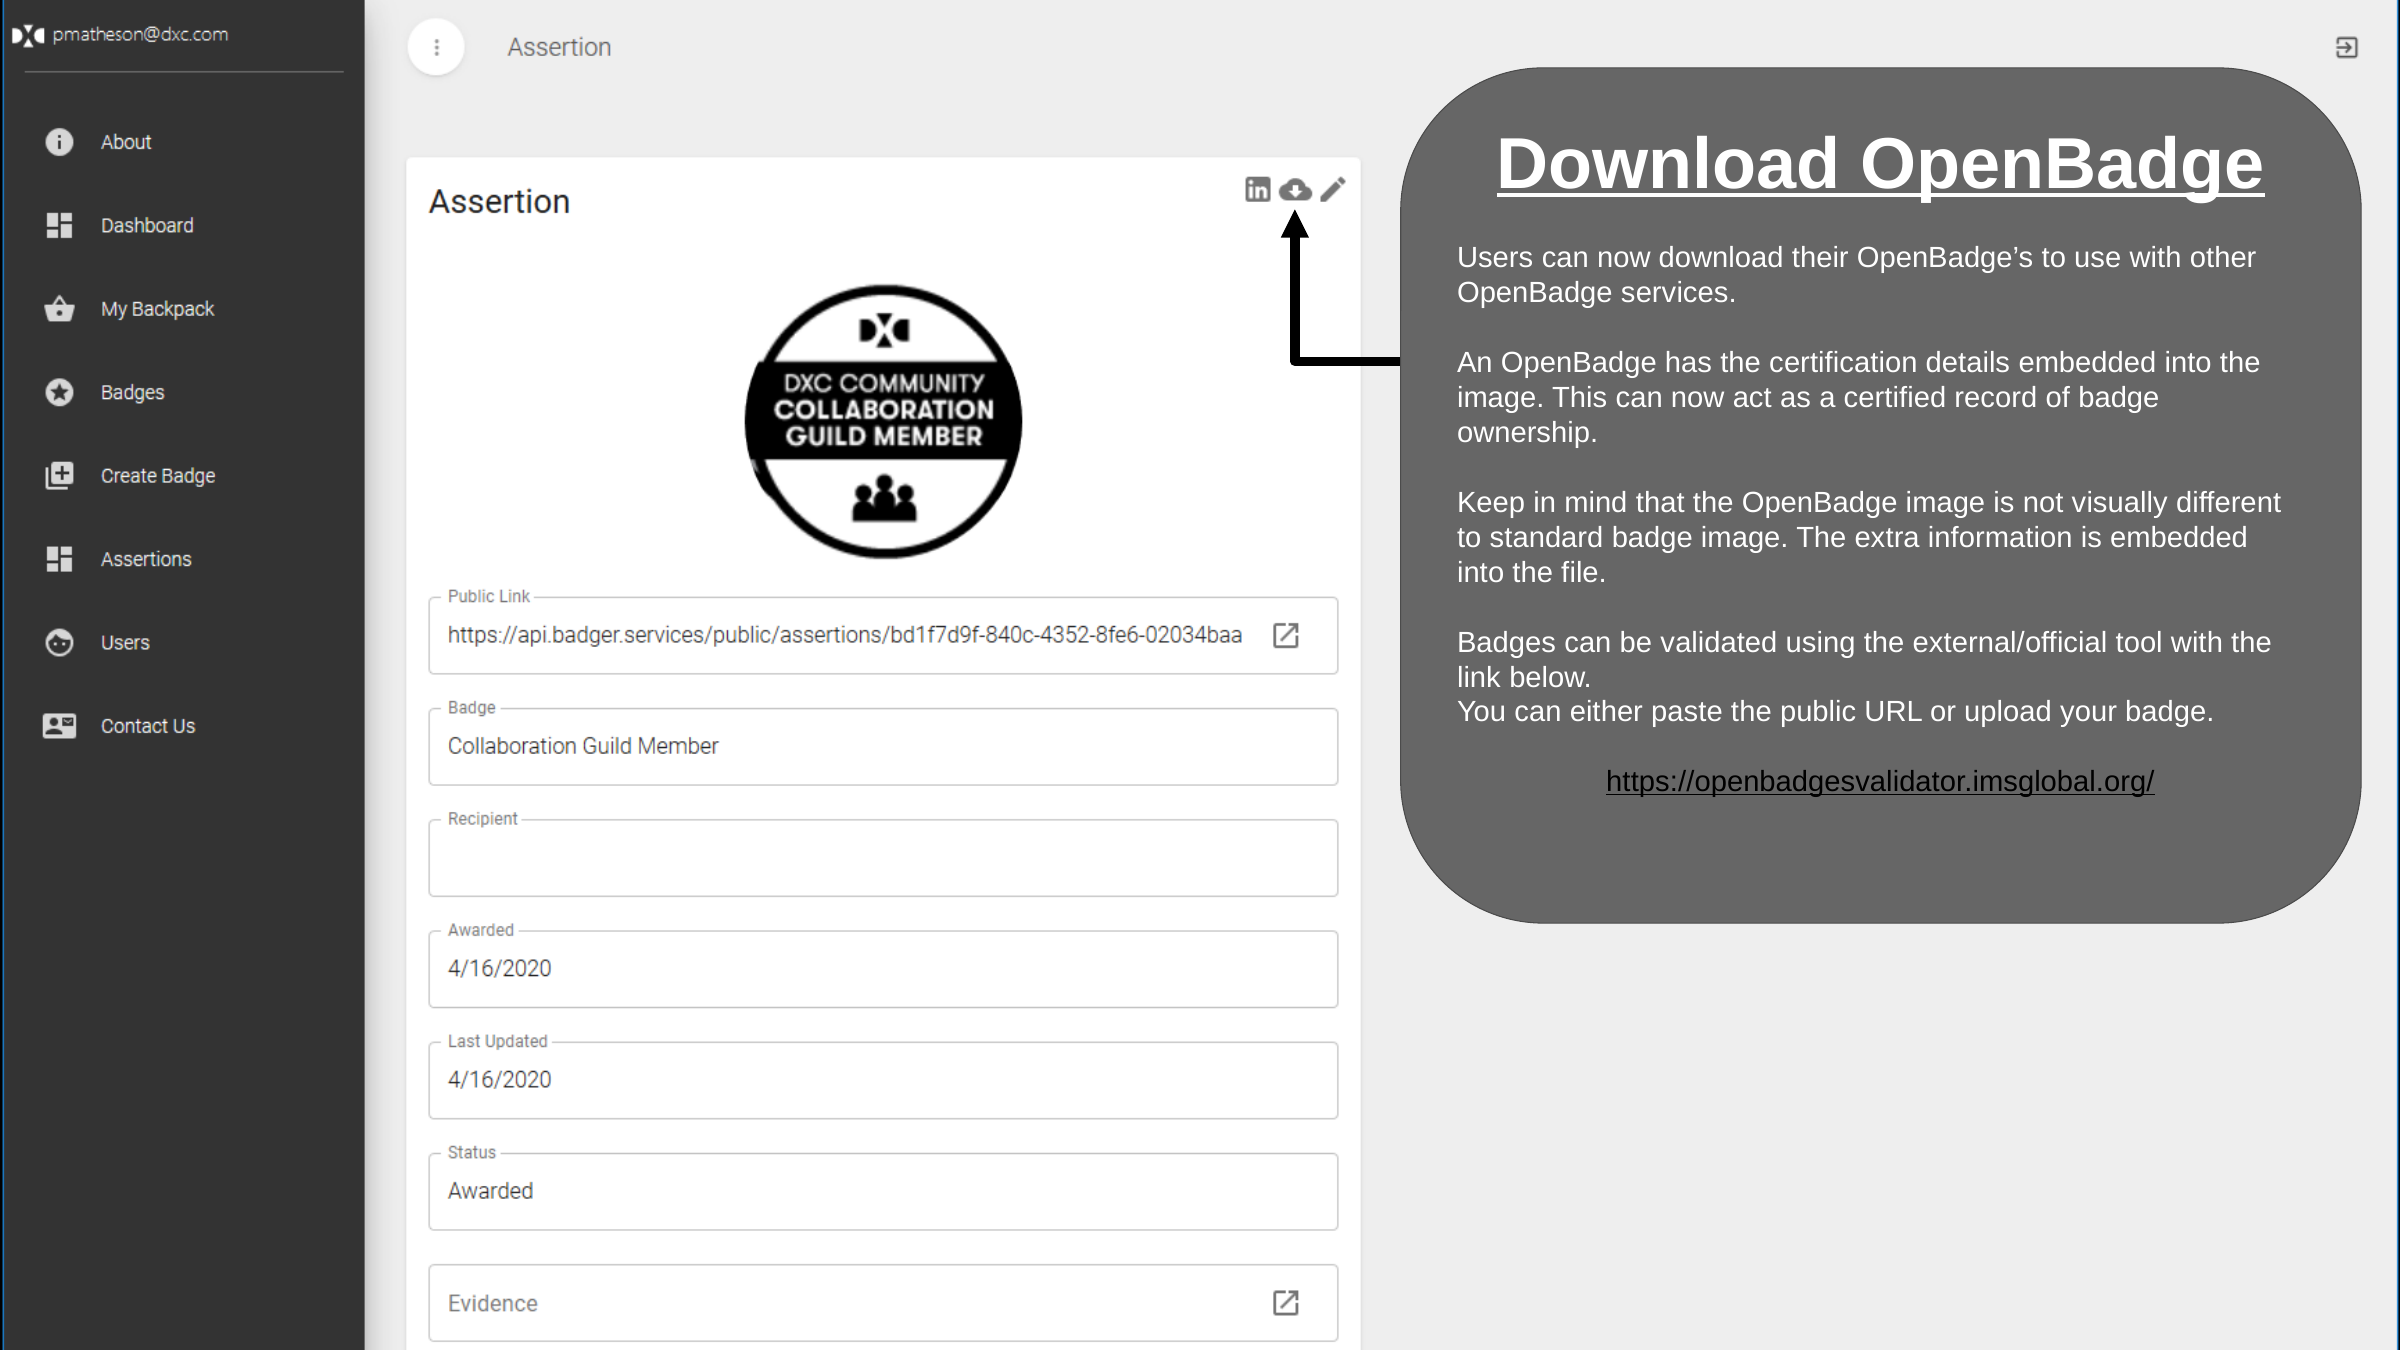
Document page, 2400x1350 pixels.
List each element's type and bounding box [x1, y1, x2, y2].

picture [0, 0, 2400, 1350]
text_box [1294, 209, 1476, 362]
